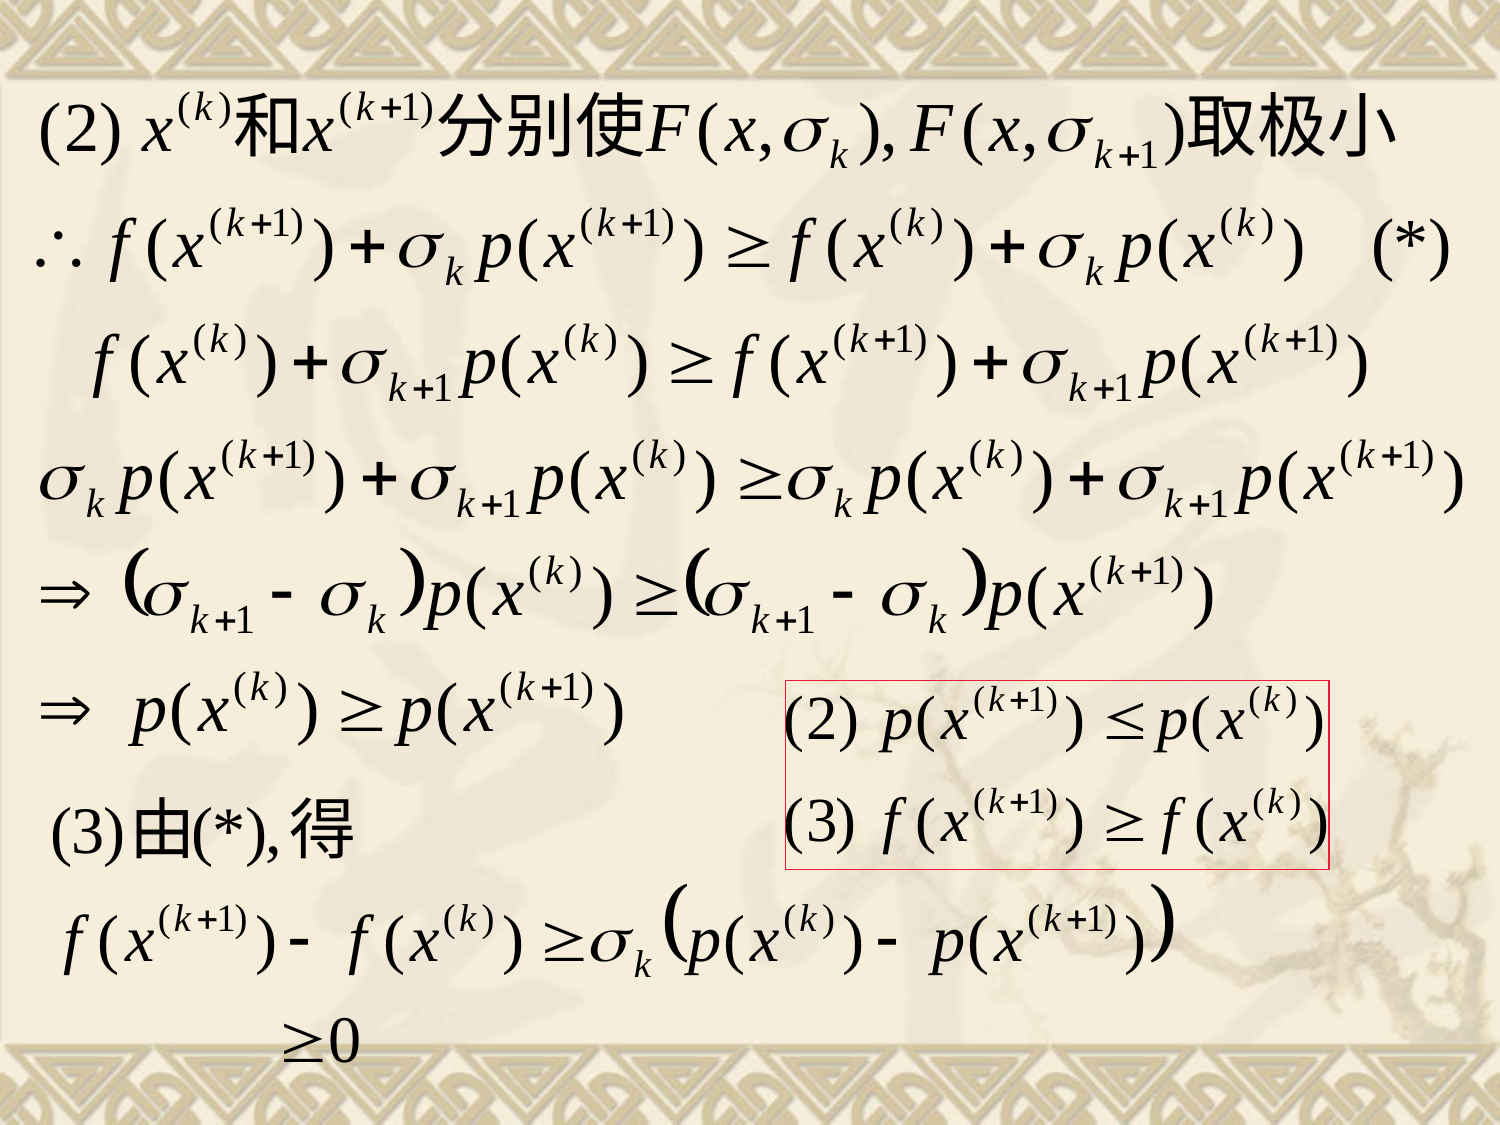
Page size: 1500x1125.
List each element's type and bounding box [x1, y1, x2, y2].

picture [0, 0, 1500, 1125]
text_box [29, 72, 1477, 764]
text_box [775, 670, 1341, 870]
text_box [41, 784, 1176, 1094]
